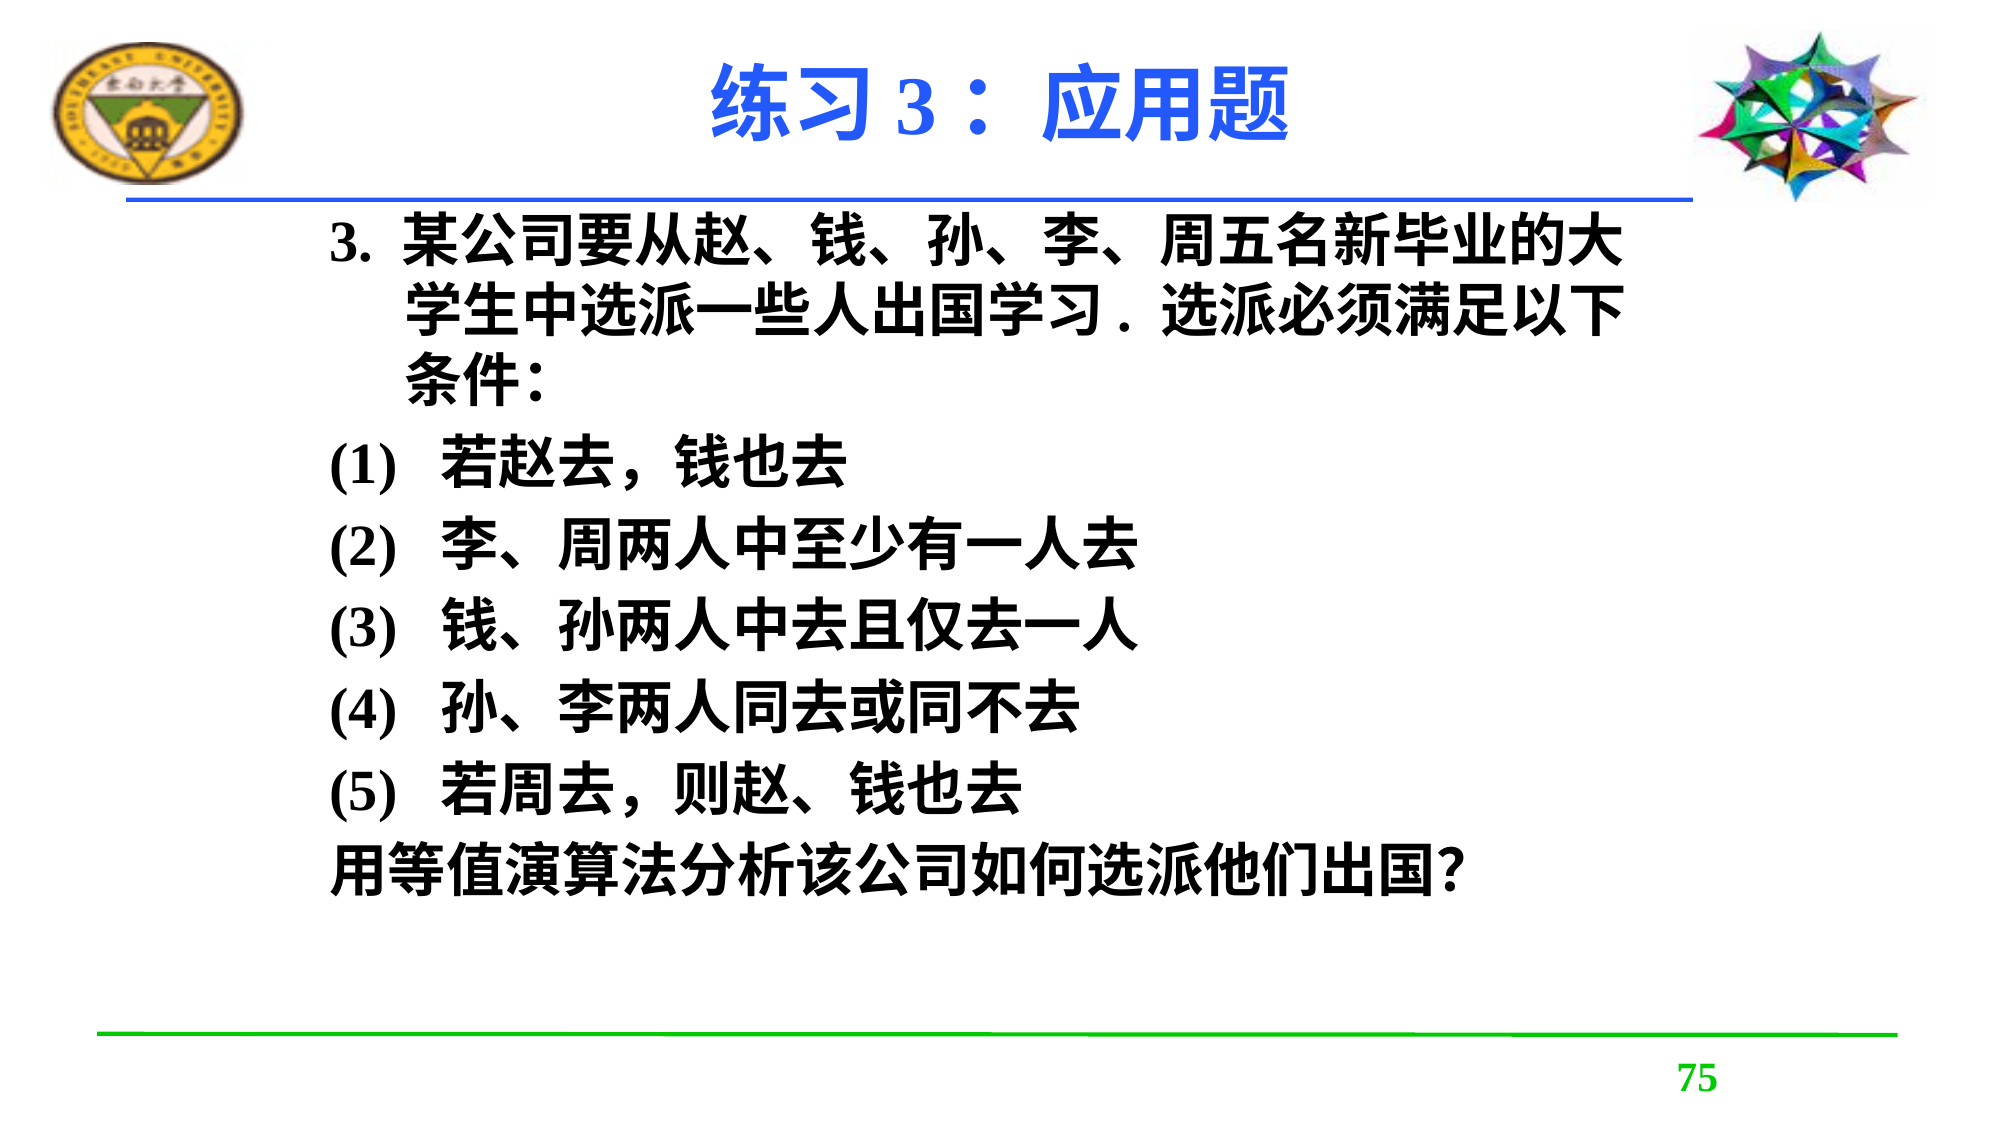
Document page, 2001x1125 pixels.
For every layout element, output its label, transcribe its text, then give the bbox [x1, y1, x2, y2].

list 3. 某公司要从赵、钱、孙、李、周五名新毕业的大学生中选派一些人出国学习. 选派必须满足以下条件： (1) 若赵去，钱也去 (2) 李、周两人中至少有一人去 (3) 钱、孙两人中去且仅去一人 (4) 孙、李两人同去或同不去 (5) 若周去，则赵、钱也去 用等值演算法分析该公司如何选派他们出国？ [314, 196, 1665, 939]
picture [1693, 30, 1935, 202]
picture [39, 42, 150, 185]
title 练习3：应用题 [150, 7, 1850, 195]
